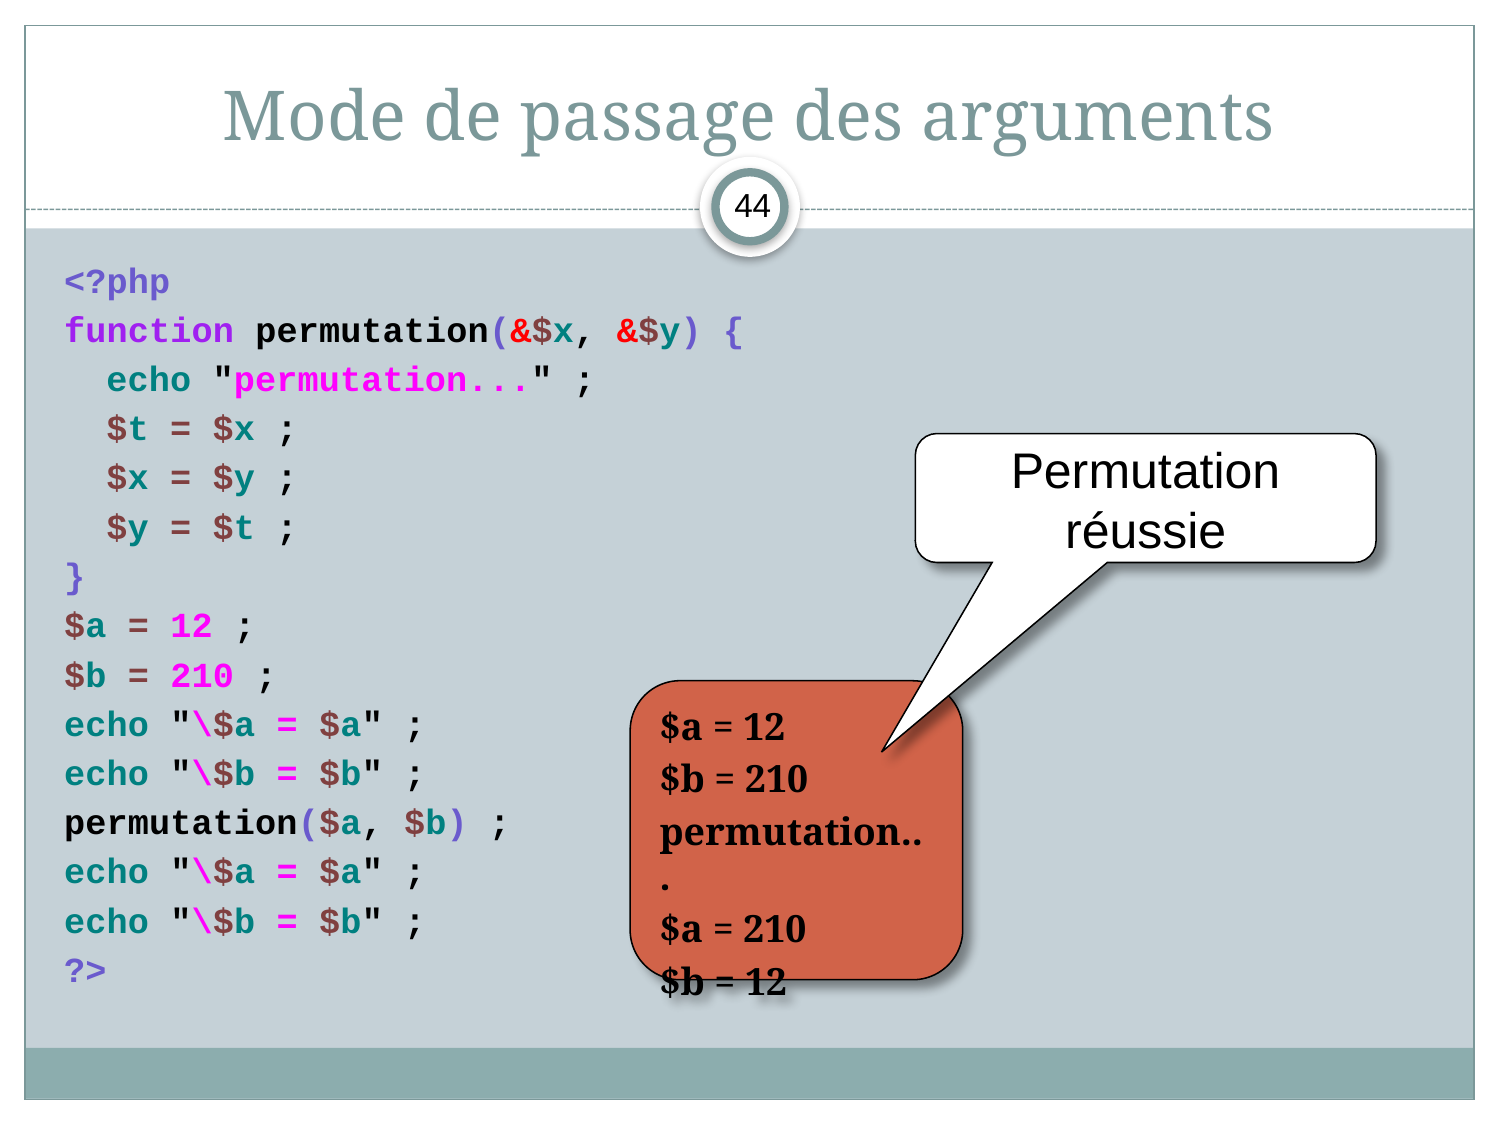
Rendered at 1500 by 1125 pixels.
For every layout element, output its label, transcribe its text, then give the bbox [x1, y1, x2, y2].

text_box <?php function permutation(&$x, &$y) { echo "permutation..." ; $t = $x ; $x = $y ; $y = $t ; } $a = 12 ; $b = 210 ; echo "\$a = $a" ; echo "\$b = $b" ; permutation($a, $b) ; echo "\$a = $a" ; echo "\$b = $b" ; ?> [49, 250, 1445, 1001]
slide_number 44 [715, 168, 791, 241]
title Mode de passage des arguments [49, 37, 1450, 162]
